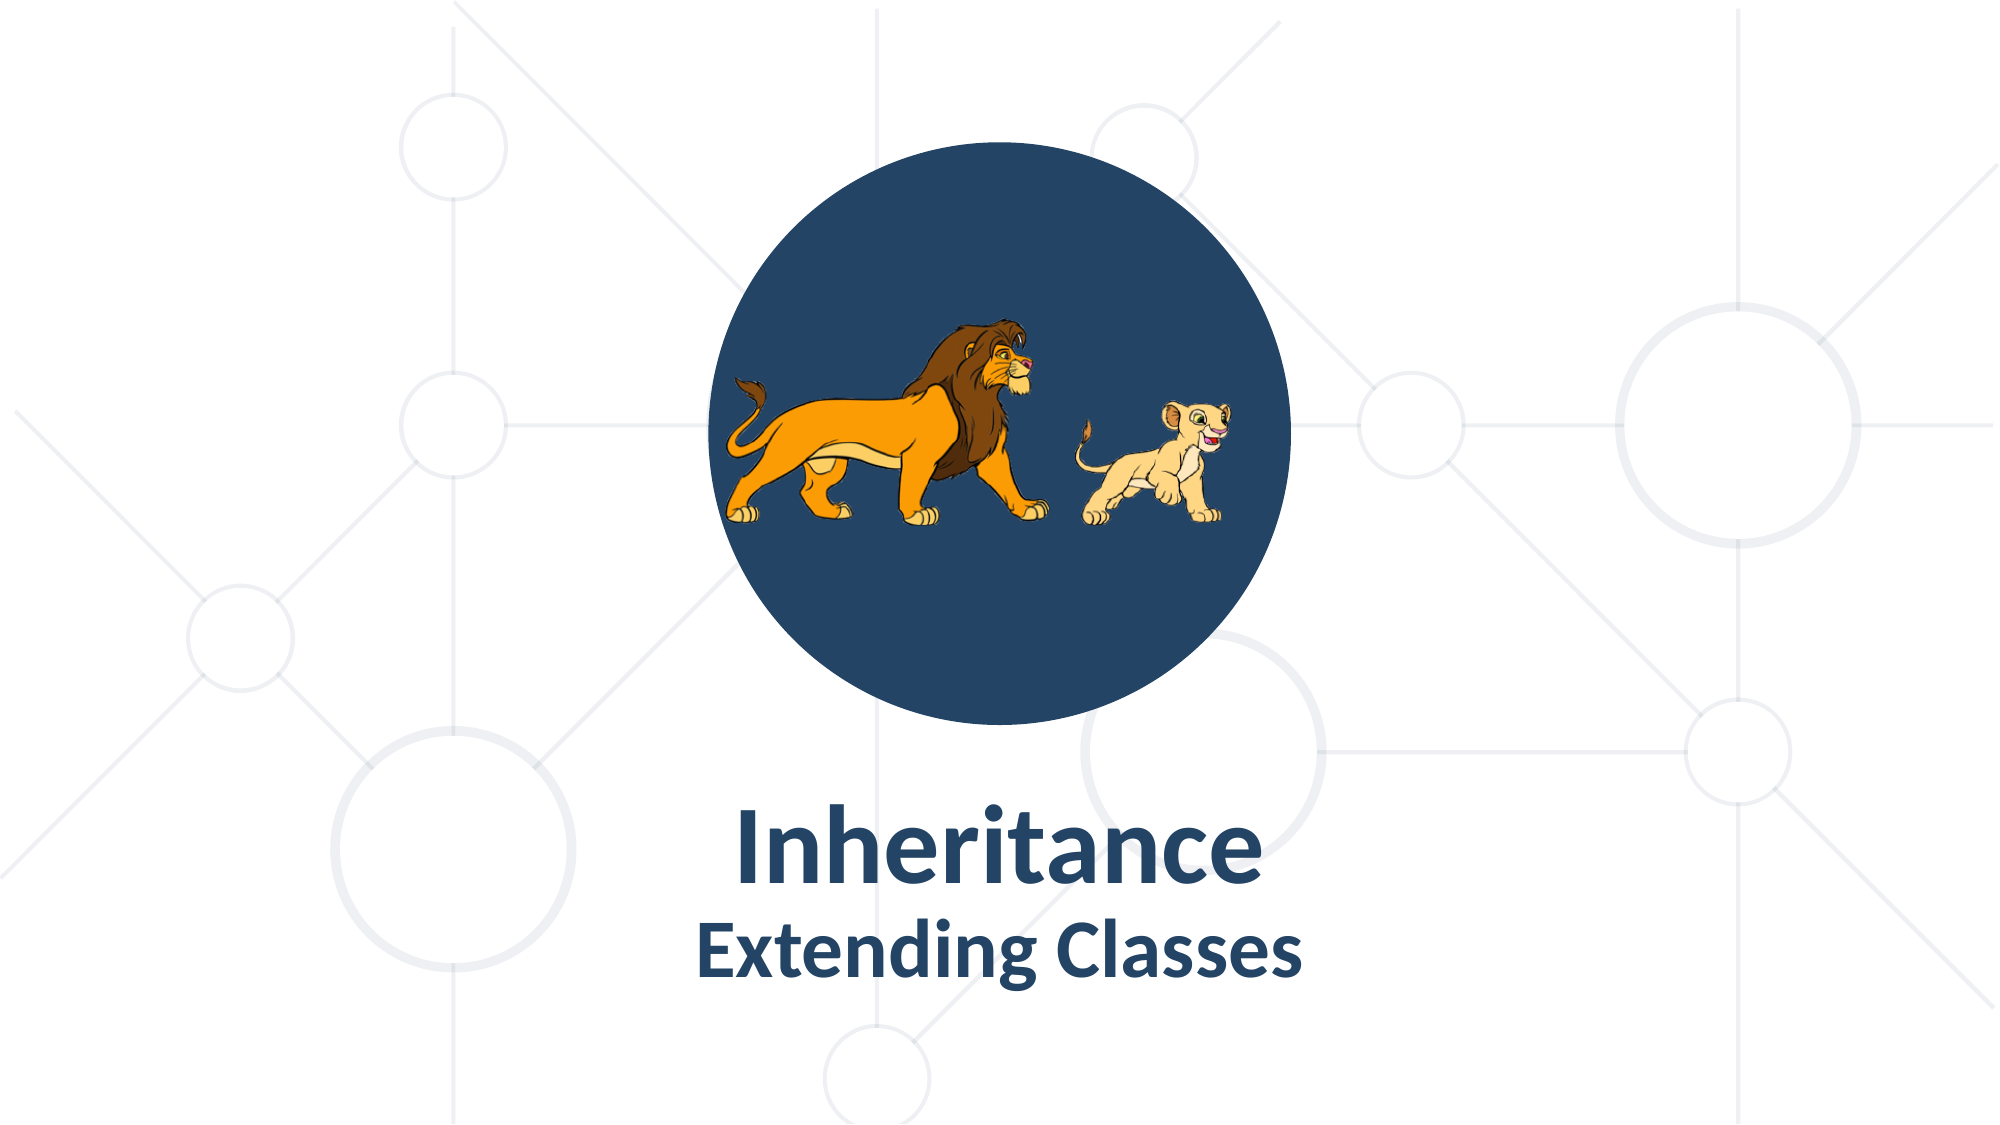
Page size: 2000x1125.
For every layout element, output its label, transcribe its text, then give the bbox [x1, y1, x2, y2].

list Inheritance [100, 771, 1899, 898]
picture [724, 317, 1050, 527]
picture [1074, 399, 1232, 527]
list Extending Classes [100, 900, 1899, 983]
